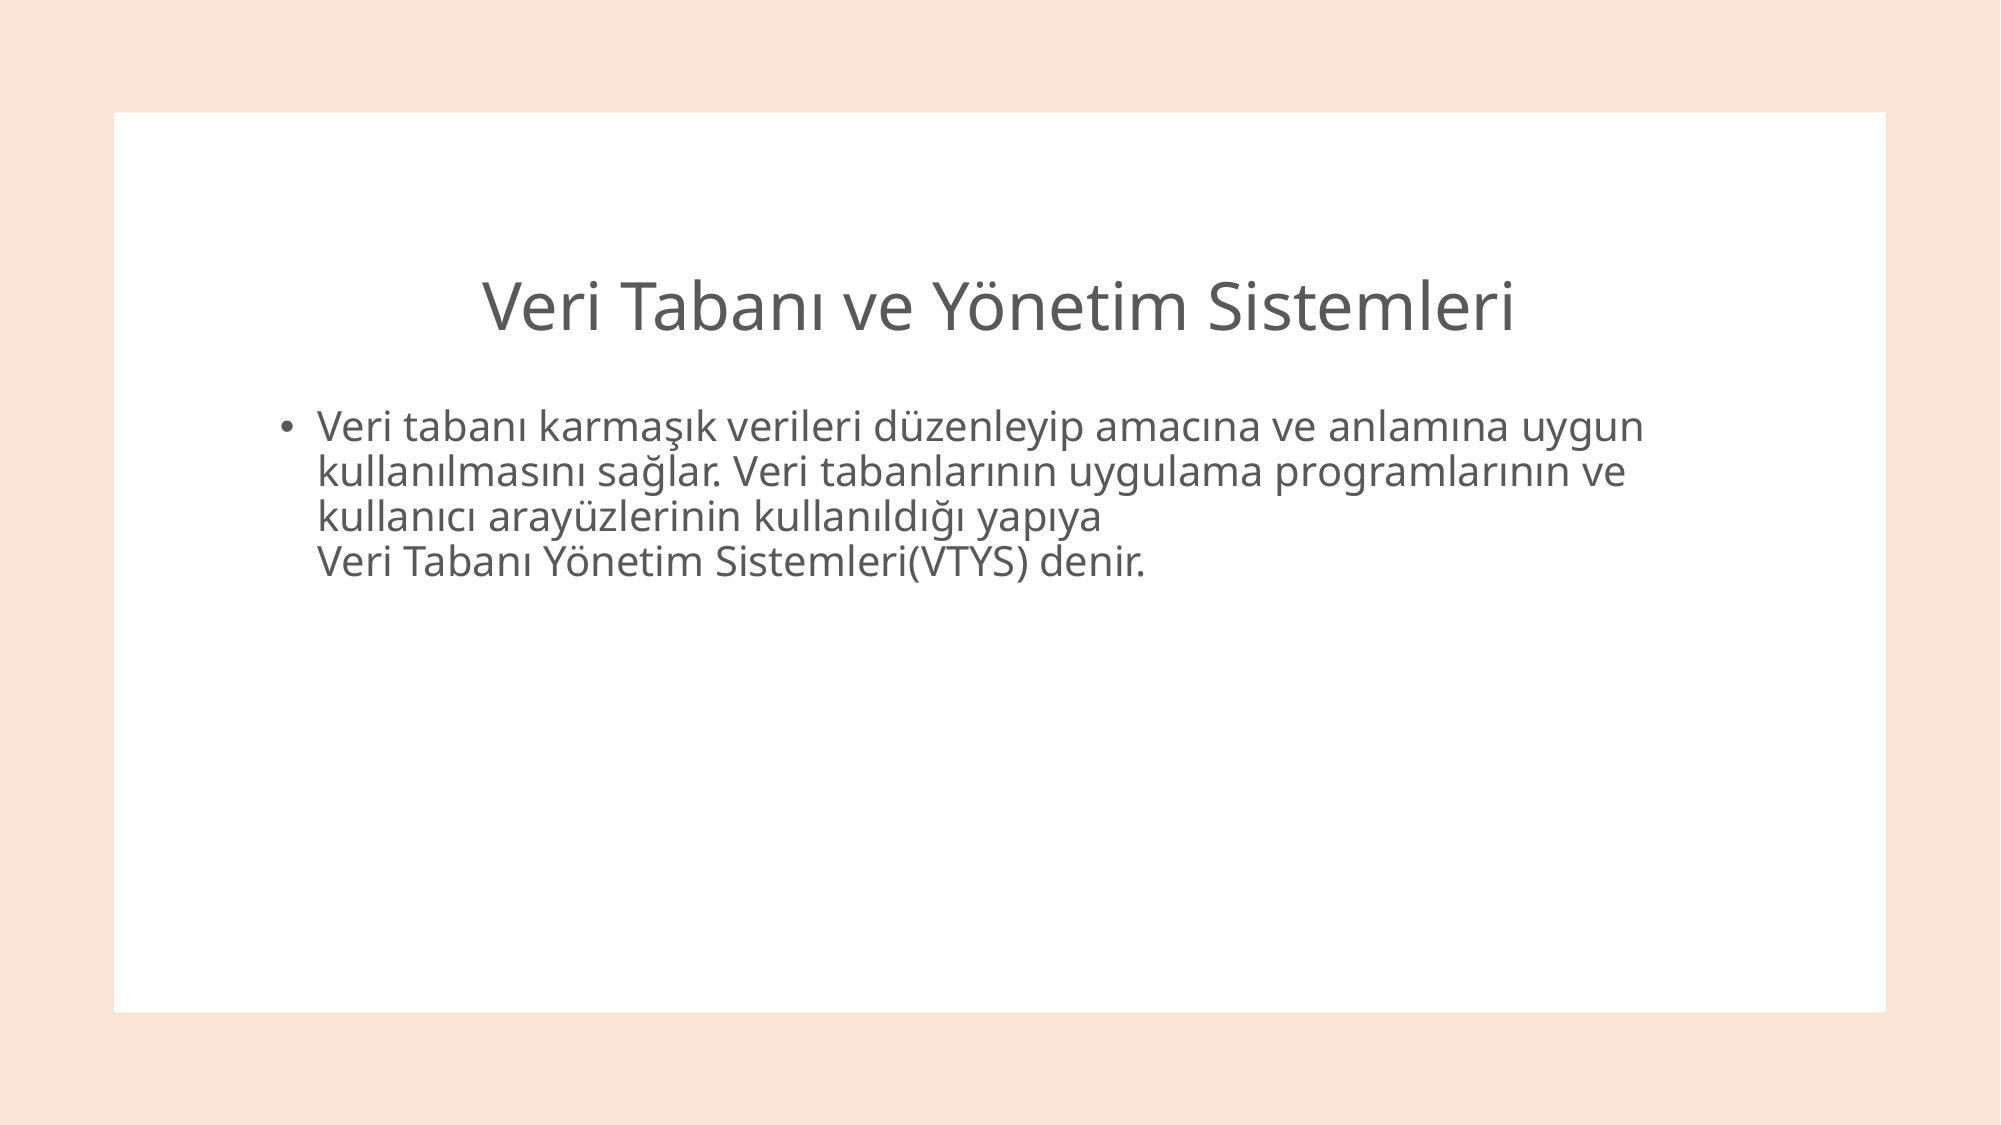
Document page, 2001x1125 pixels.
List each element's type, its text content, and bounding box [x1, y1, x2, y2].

title Veri Tabanı ve Yönetim Sistemleri [265, 206, 1735, 353]
list Veri tabanı karmaşık verileri düzenleyip amacına ve anlamına uygun kullanılmasını sağlar. Veri tabanlarının uygulama programlarının ve kullanıcı arayüzlerinin kullanıldığı yapıya Veri Tabanı Yönetim Sistemleri(VTYS) denir. [265, 398, 1735, 919]
text_box [0, 0, 2000, 1125]
text_box [113, 111, 1887, 1014]
